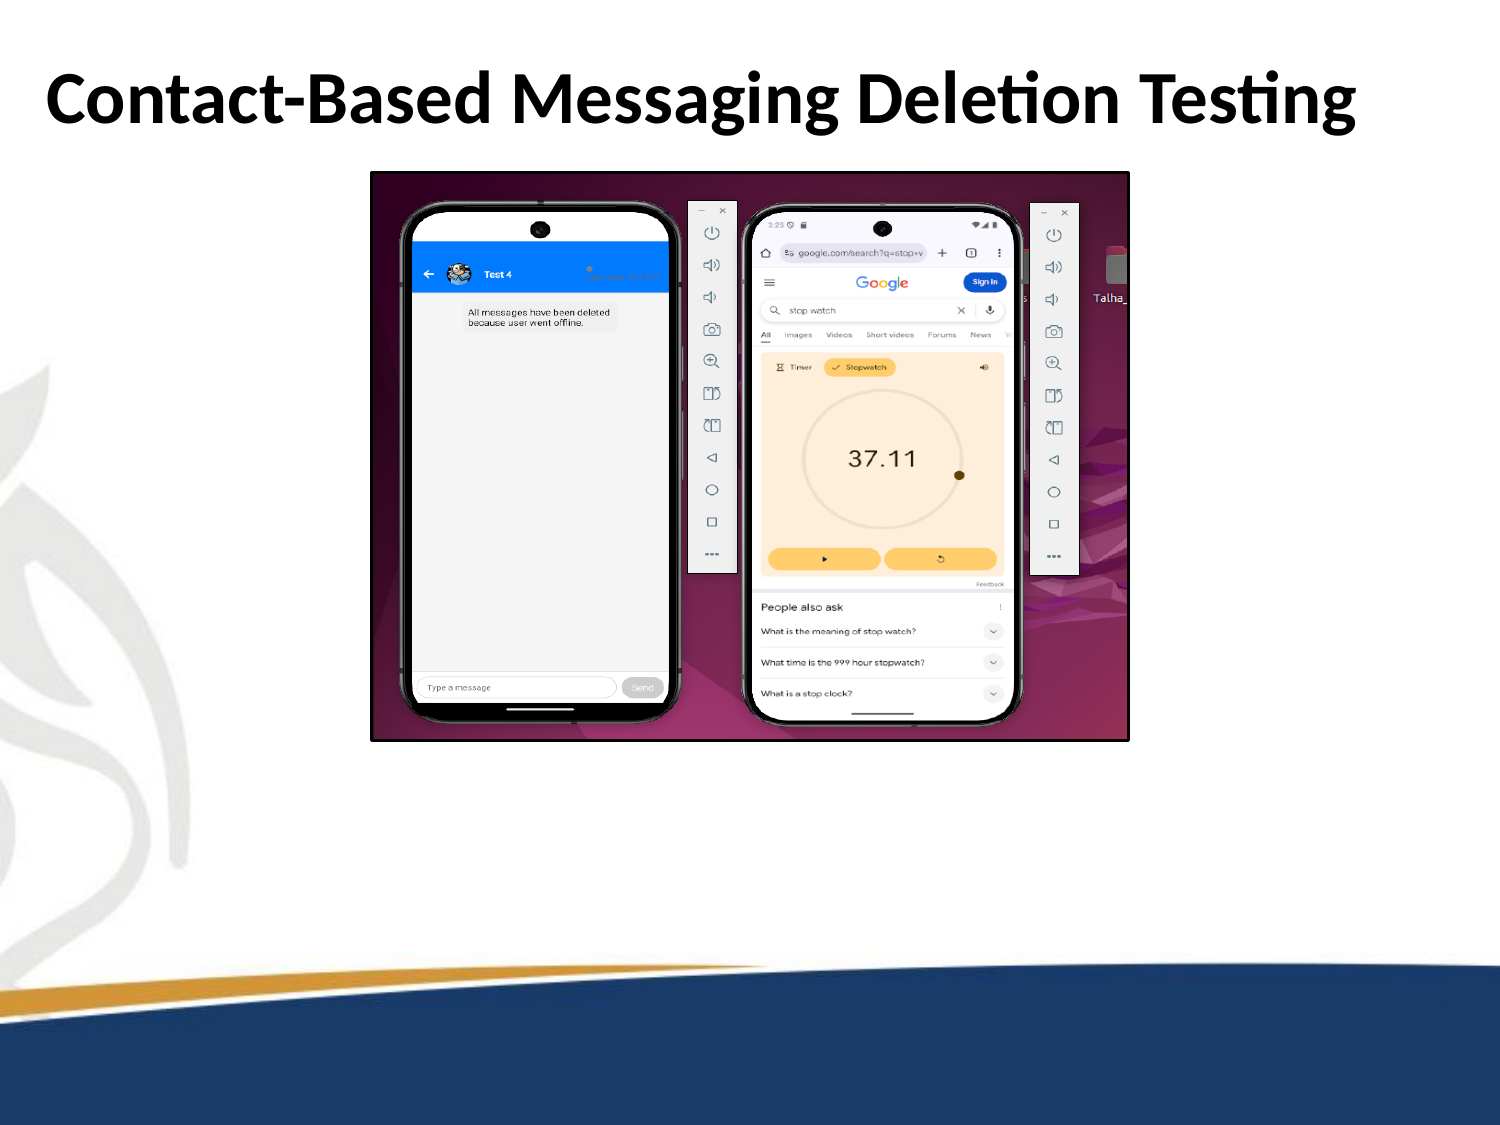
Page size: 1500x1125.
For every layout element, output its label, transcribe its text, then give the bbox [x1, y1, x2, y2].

picture [372, 173, 1128, 739]
title Contact-Based Messaging Deletion Testing [0, 0, 1431, 188]
picture [0, 0, 1500, 1125]
